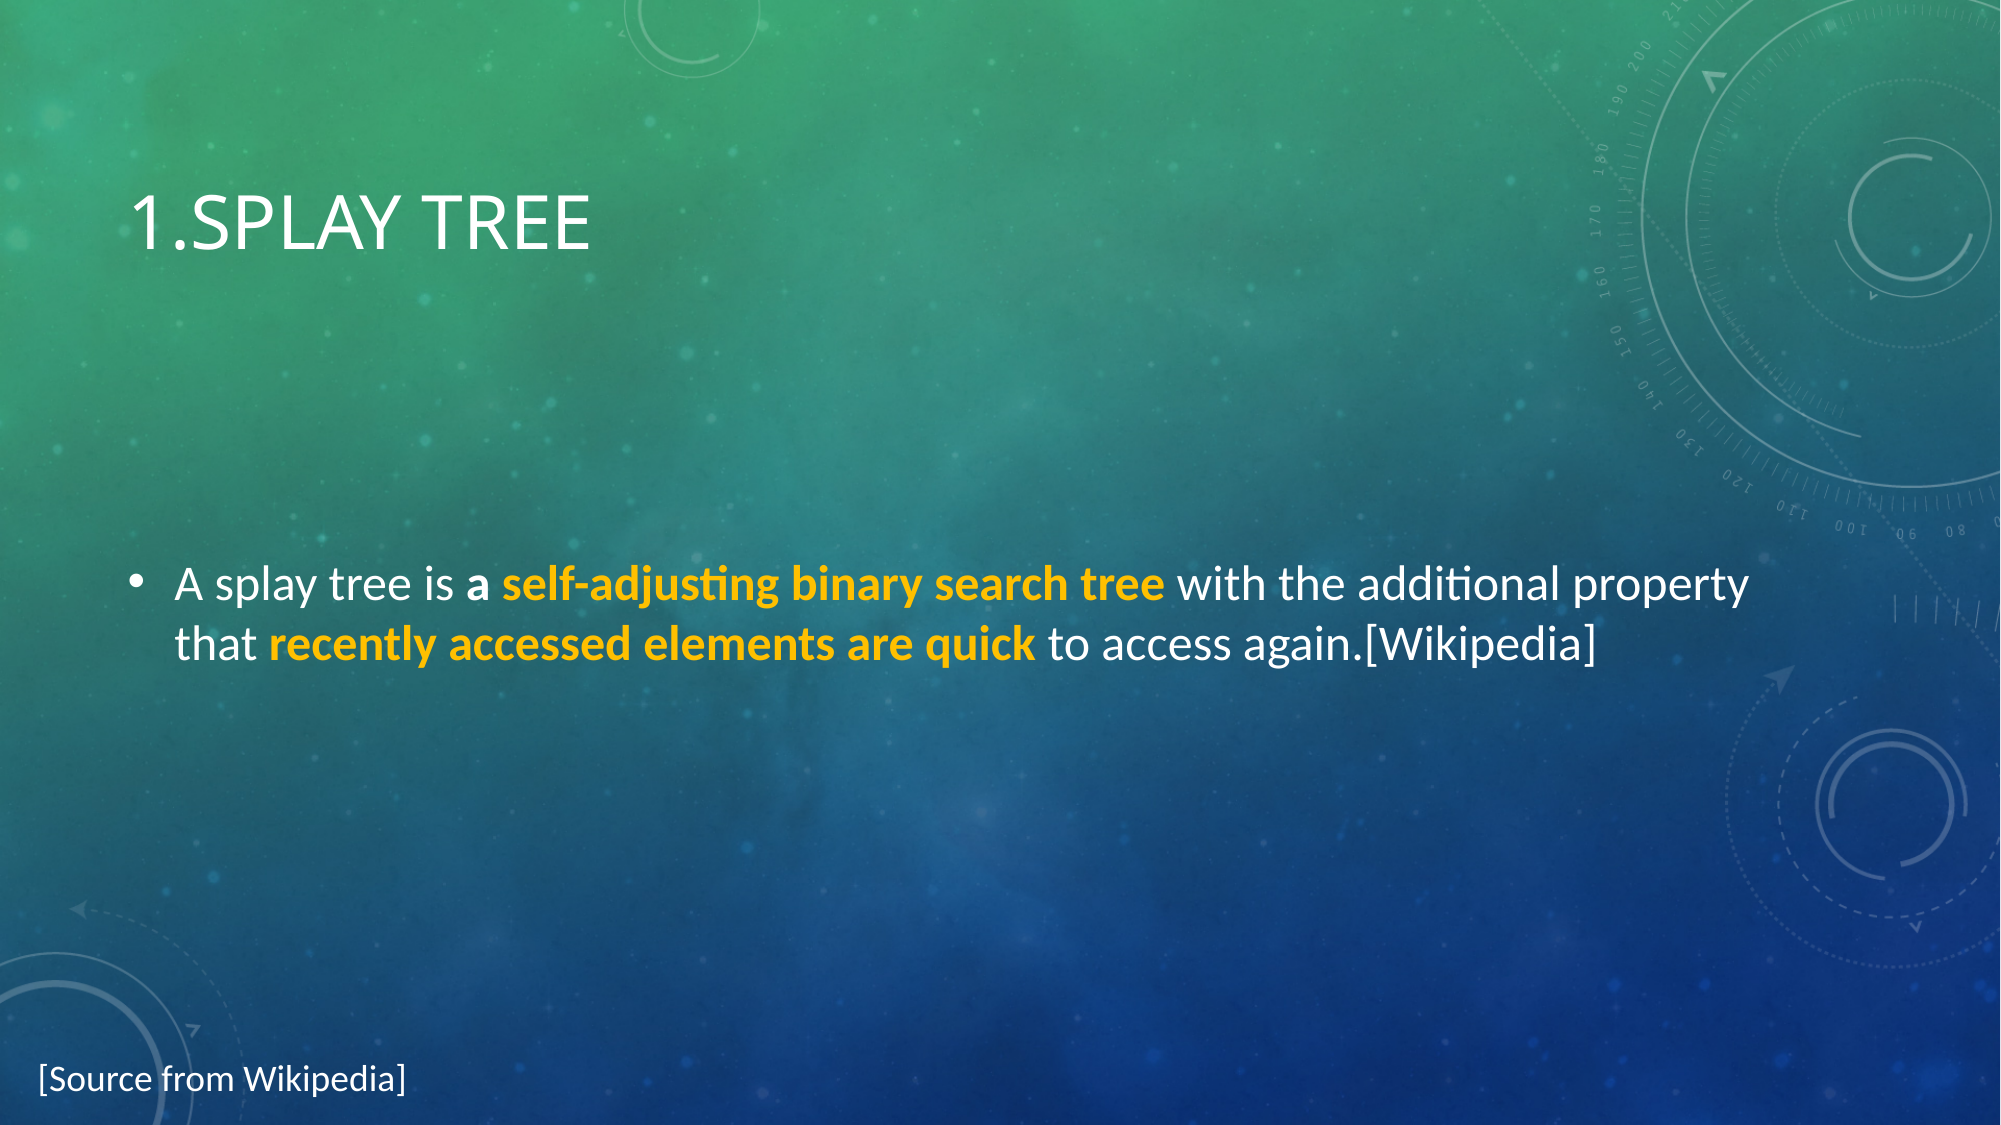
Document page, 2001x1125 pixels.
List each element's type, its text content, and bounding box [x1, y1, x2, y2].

picture [0, 0, 2001, 1125]
title 1.Splay tree [112, 99, 1775, 339]
text_box [Source from Wikipedia] [23, 1047, 665, 1107]
list A splay tree is a self-adjusting binary search tree with the additional property that recently accessed elements are quick to access again.[Wikipedia] [112, 351, 1775, 950]
